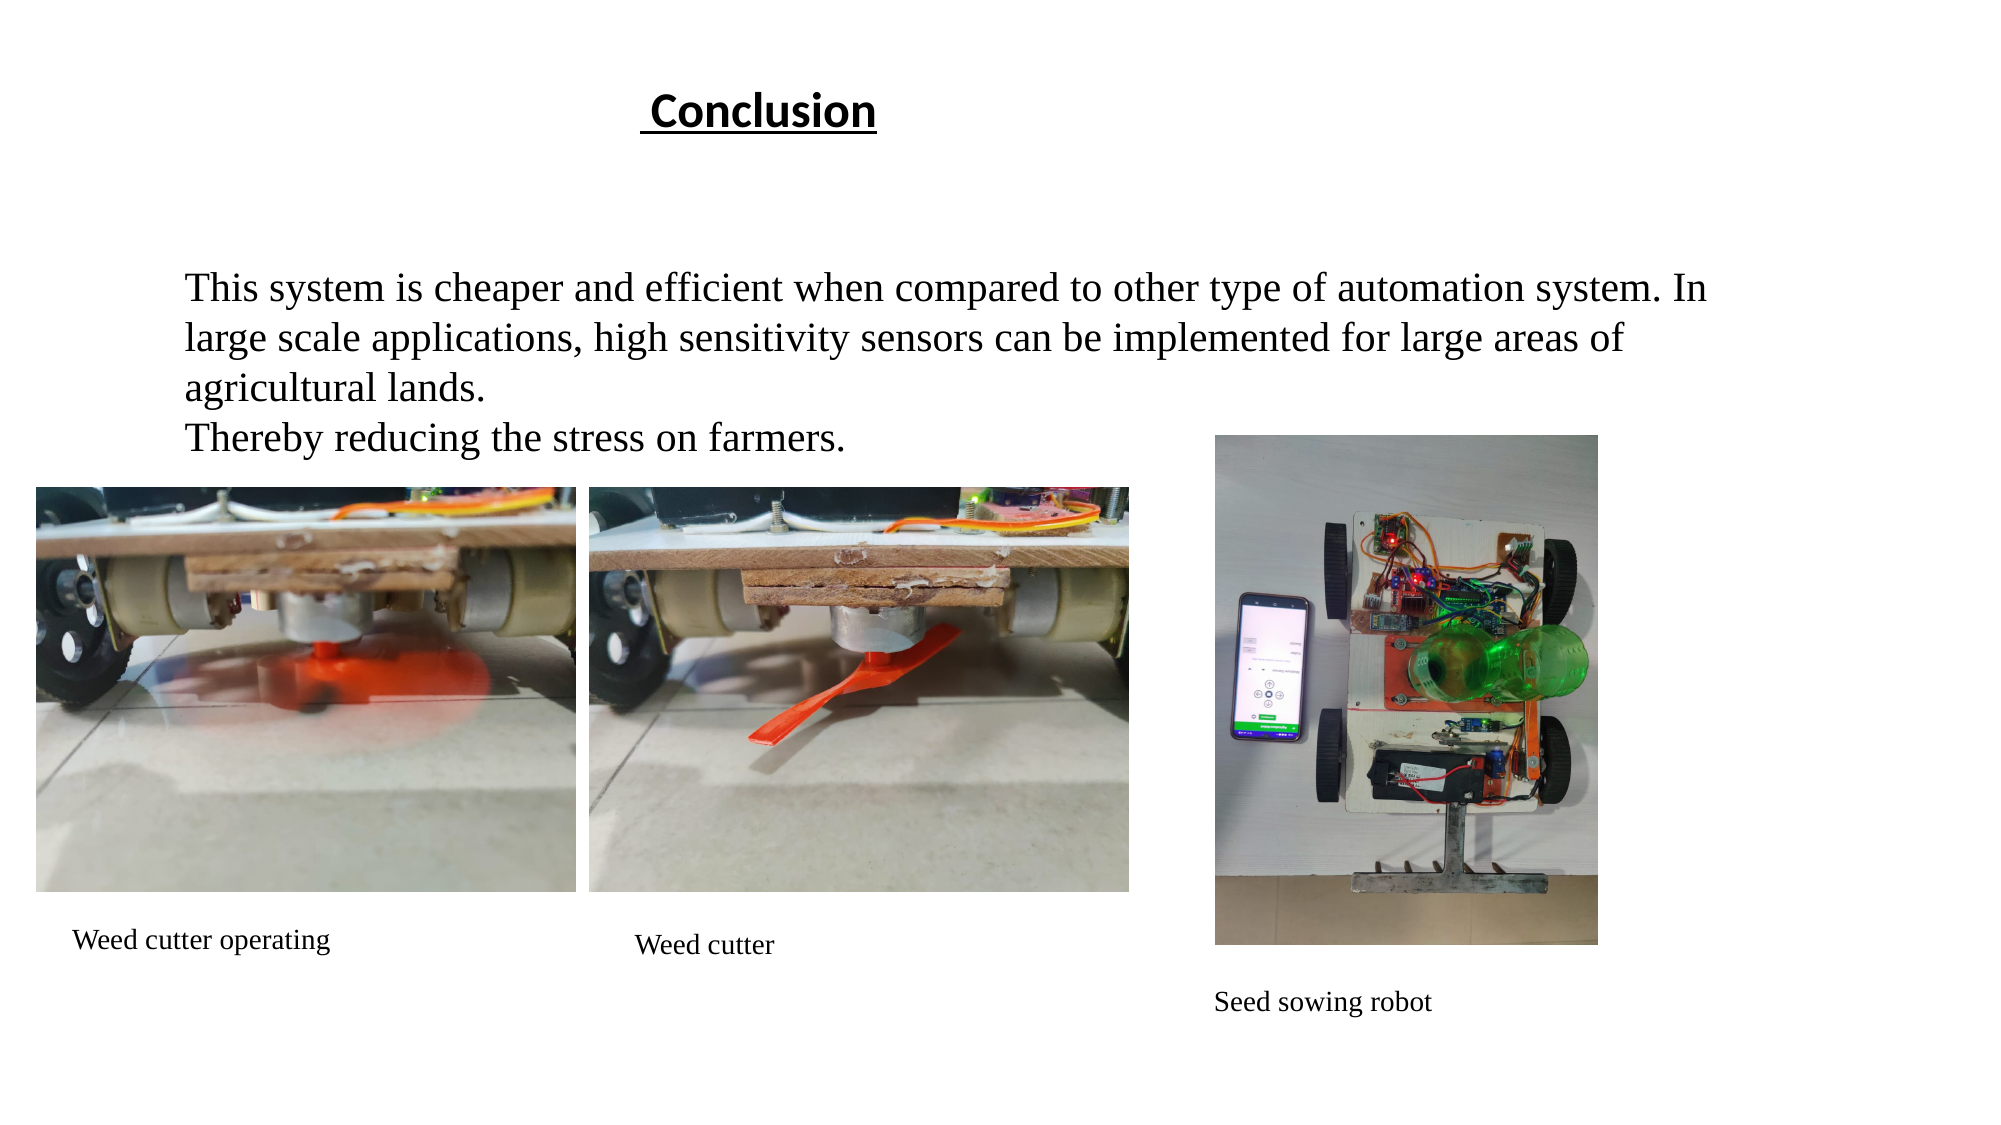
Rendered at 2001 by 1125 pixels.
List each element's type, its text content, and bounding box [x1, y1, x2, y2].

text_box Conclusion [624, 62, 1585, 153]
text_box Seed sowing robot [1198, 967, 1569, 1032]
picture [36, 487, 577, 893]
text_box Weed cutter [619, 910, 927, 975]
text_box This system is cheaper and efficient when compared to other type of automation system. In large scale applications, high sensitivity sensors can be implemented for large areas of agricultural lands. Thereby reducing the stress on farmers. [169, 245, 1752, 546]
picture [1215, 434, 1598, 945]
text_box Weed cutter operating [57, 904, 576, 970]
picture [588, 487, 1129, 893]
